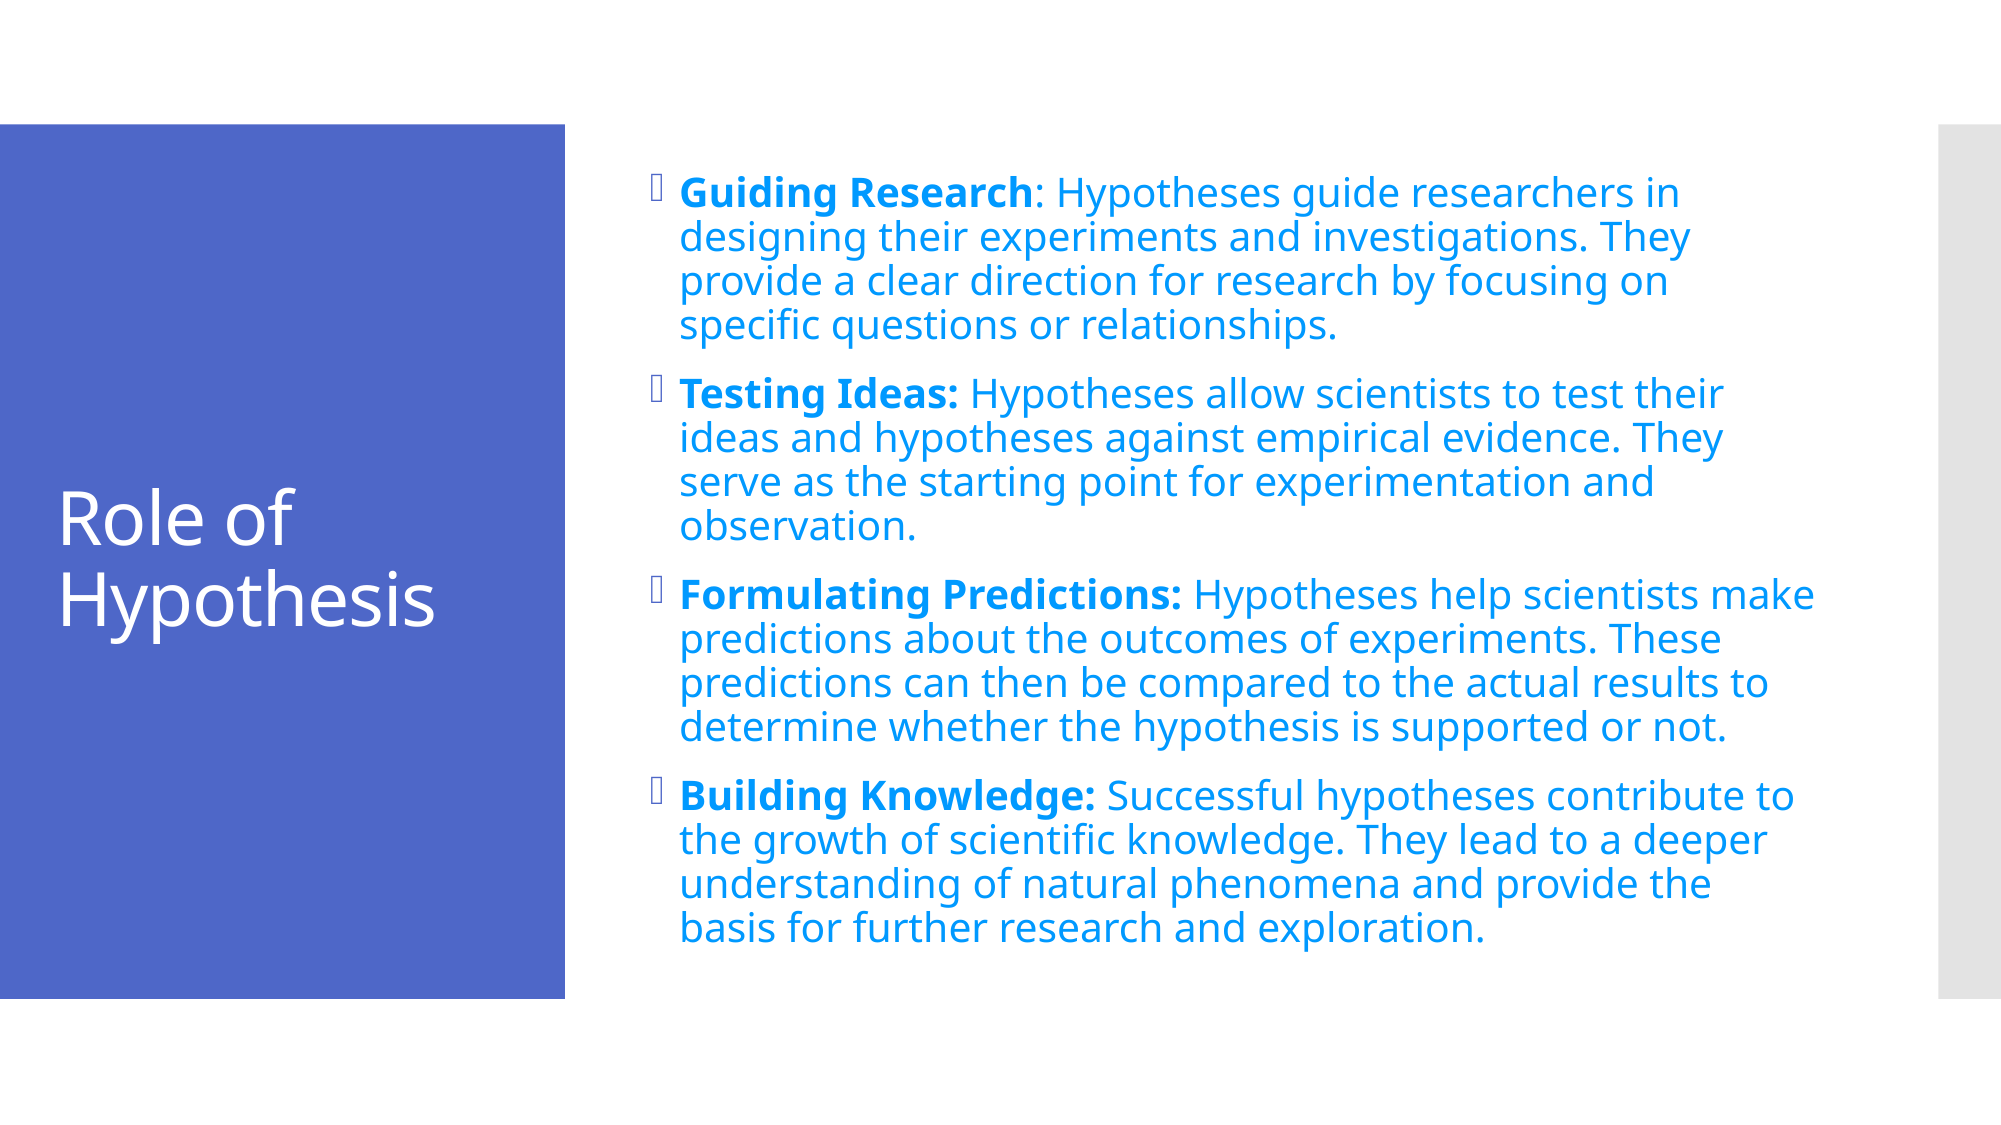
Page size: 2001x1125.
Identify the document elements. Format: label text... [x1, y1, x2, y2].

title Role of Hypothesis [41, 184, 525, 940]
list Guiding Research: Hypotheses guide researchers in designing their experiments and investigations. They provide a clear direction for research by focusing on specific questions or relationships. Testing Ideas: Hypotheses allow scientists to test their ideas and hypotheses against empirical evidence. They serve as the starting point for experimentation and observation. Formulating Predictions: Hypotheses help scientists make predictions about the outcomes of experiments. These predictions can then be compared to the actual results to determine whether the hypothesis is supported or not. Building Knowledge: Successful hypotheses contribute to the growth of scientific knowledge. They lead to a deeper understanding of natural phenomena and provide the basis for further research and exploration. [634, 141, 1835, 982]
